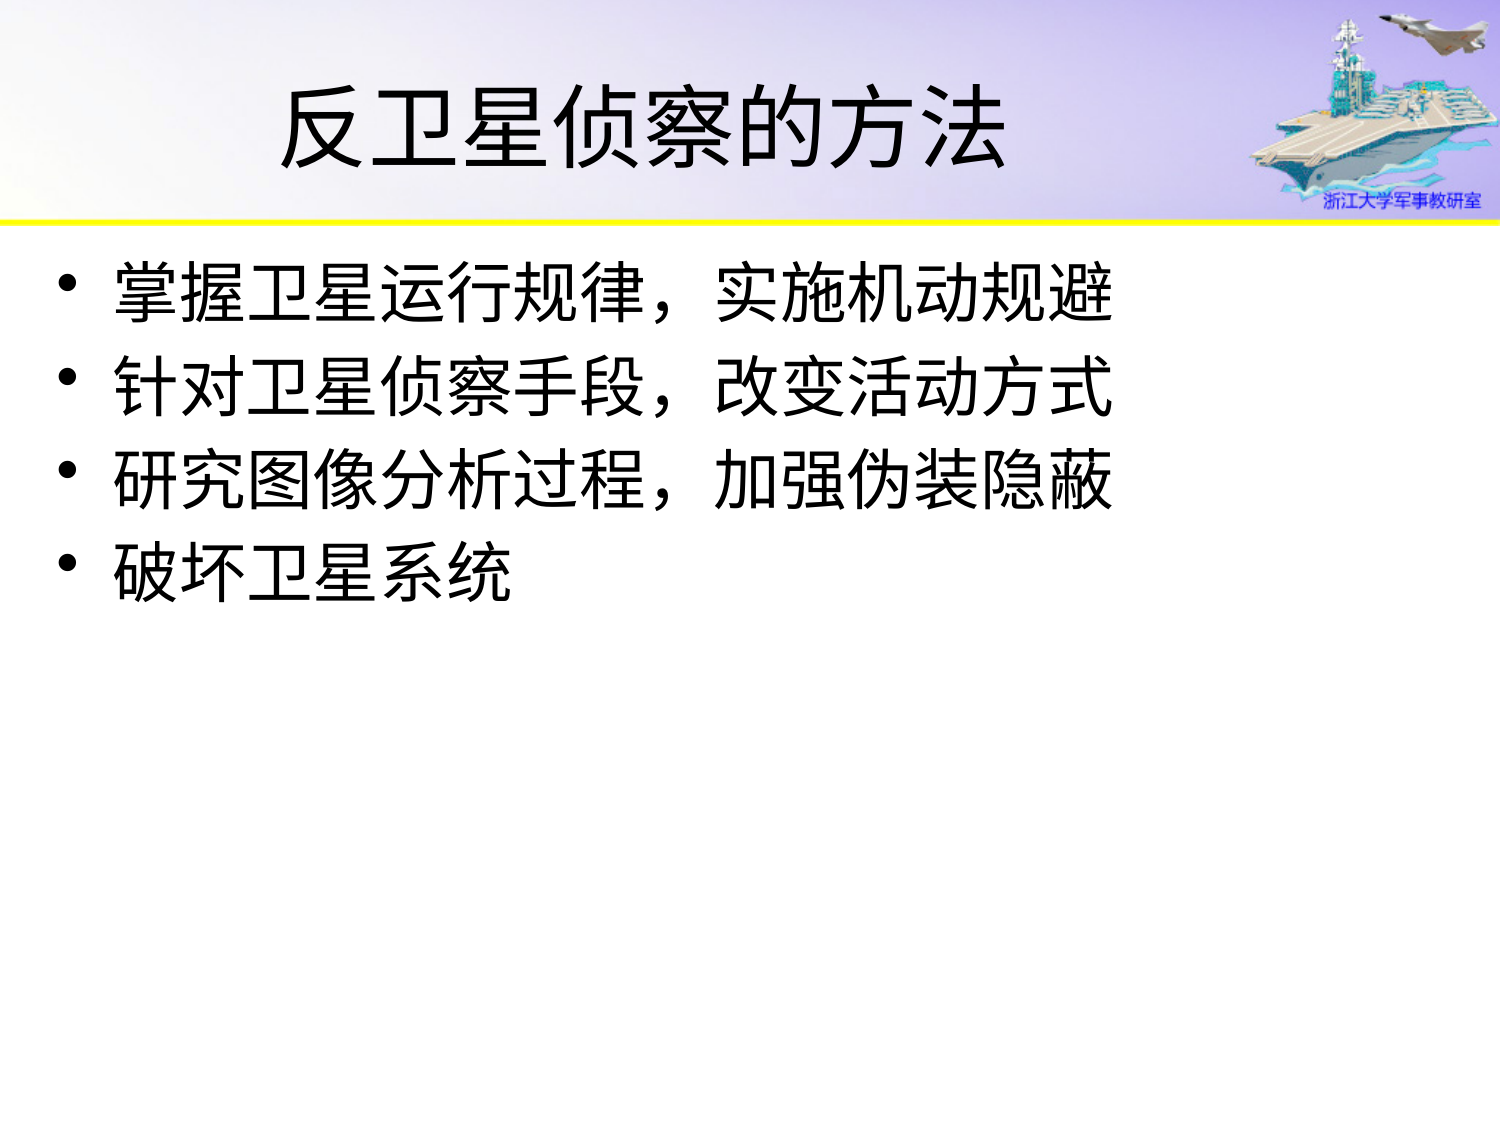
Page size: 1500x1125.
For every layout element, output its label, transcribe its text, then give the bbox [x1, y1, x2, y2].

list 掌握卫星运行规律，实施机动规避 针对卫星侦察手段，改变活动方式 研究图像分析过程，加强伪装隐蔽 破坏卫星系统 [40, 243, 1387, 919]
picture [0, 0, 1500, 226]
title 反卫星侦察的方法 [29, 30, 1259, 219]
